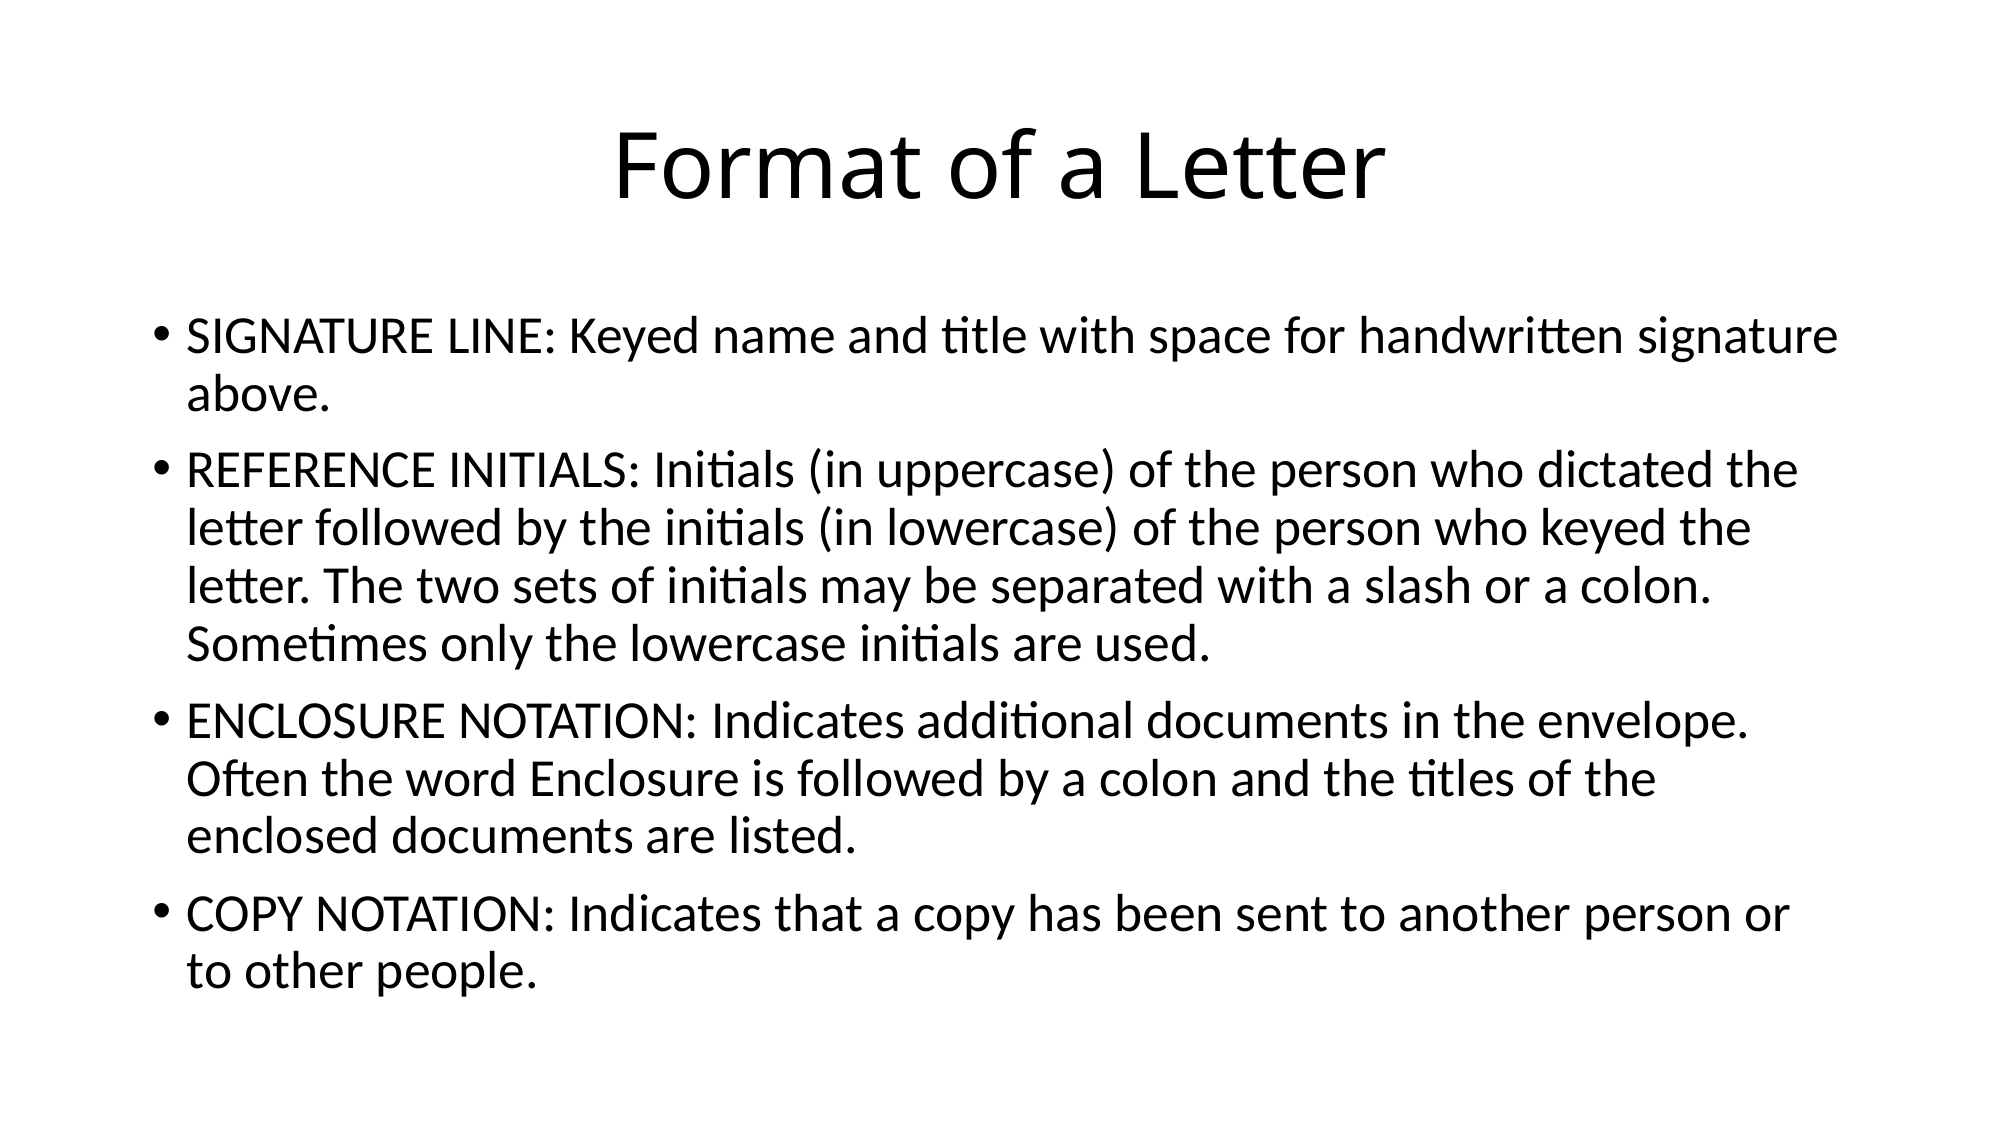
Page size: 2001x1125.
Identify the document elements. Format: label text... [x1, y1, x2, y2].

list SIGNATURE LINE: Keyed name and title with space for handwritten signature above. REFERENCE INITIALS: Initials (in uppercase) of the person who dictated the letter followed by the initials (in lowercase) of the person who keyed the letter. The two sets of initials may be separated with a slash or a colon. Sometimes only the lowercase initials are used. ENCLOSURE NOTATION: Indicates additional documents in the envelope. Often the word Enclosure is followed by a colon and the titles of the enclosed documents are listed. COPY NOTATION: Indicates that a copy has been sent to another person or to other people. [137, 299, 1863, 1014]
title Format of a Letter [137, 59, 1863, 278]
